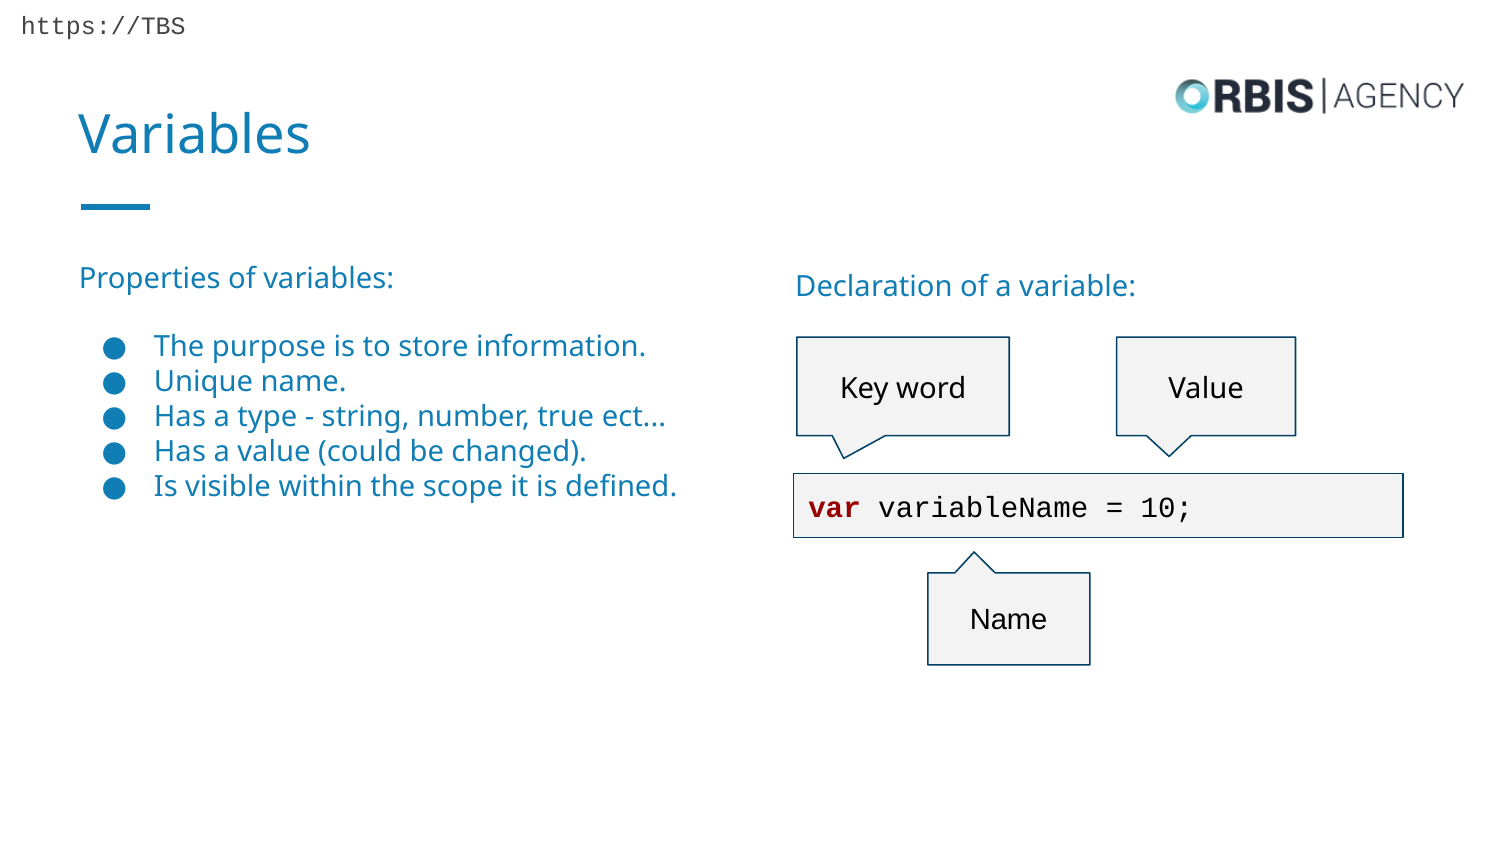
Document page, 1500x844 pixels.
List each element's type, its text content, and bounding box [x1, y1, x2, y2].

text_box Key word [796, 337, 1010, 459]
picture [1165, 54, 1474, 134]
text_box Value [1116, 337, 1296, 457]
list Properties of variables: The purpose is to store information. Unique name. Has a type - string, number, true ect... Has a value (could be changed). Is visible within the scope it is defined. [63, 244, 720, 750]
title Variables [63, 66, 1437, 179]
text_box Name [925, 585, 1092, 641]
text_box var variableName = 10; [793, 473, 1403, 538]
text_box [927, 551, 1090, 585]
list Declaration of a variable: [780, 247, 1437, 753]
text_box [927, 641, 1090, 665]
